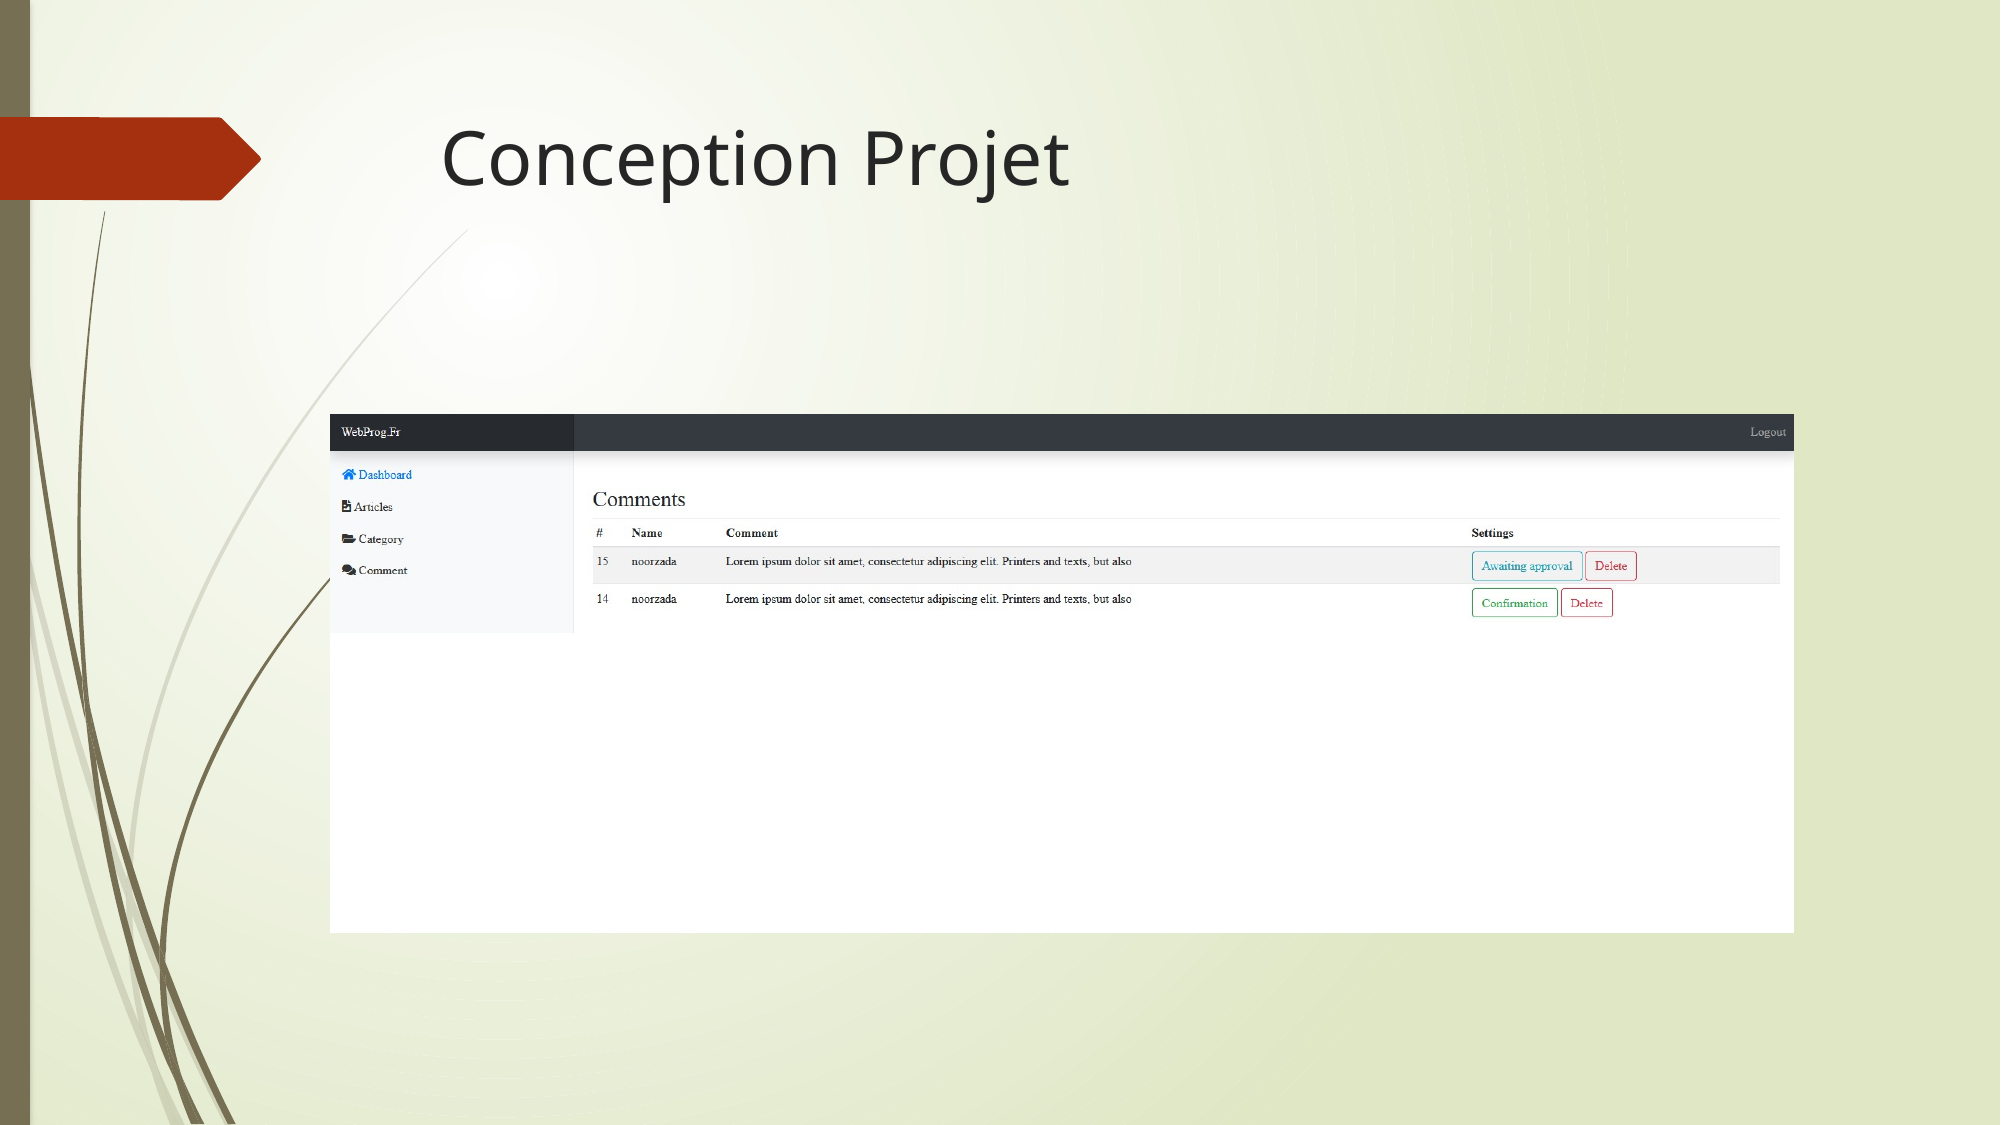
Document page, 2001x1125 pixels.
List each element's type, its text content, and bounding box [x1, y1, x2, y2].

title Conception Projet [425, 102, 1888, 313]
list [330, 414, 1794, 933]
